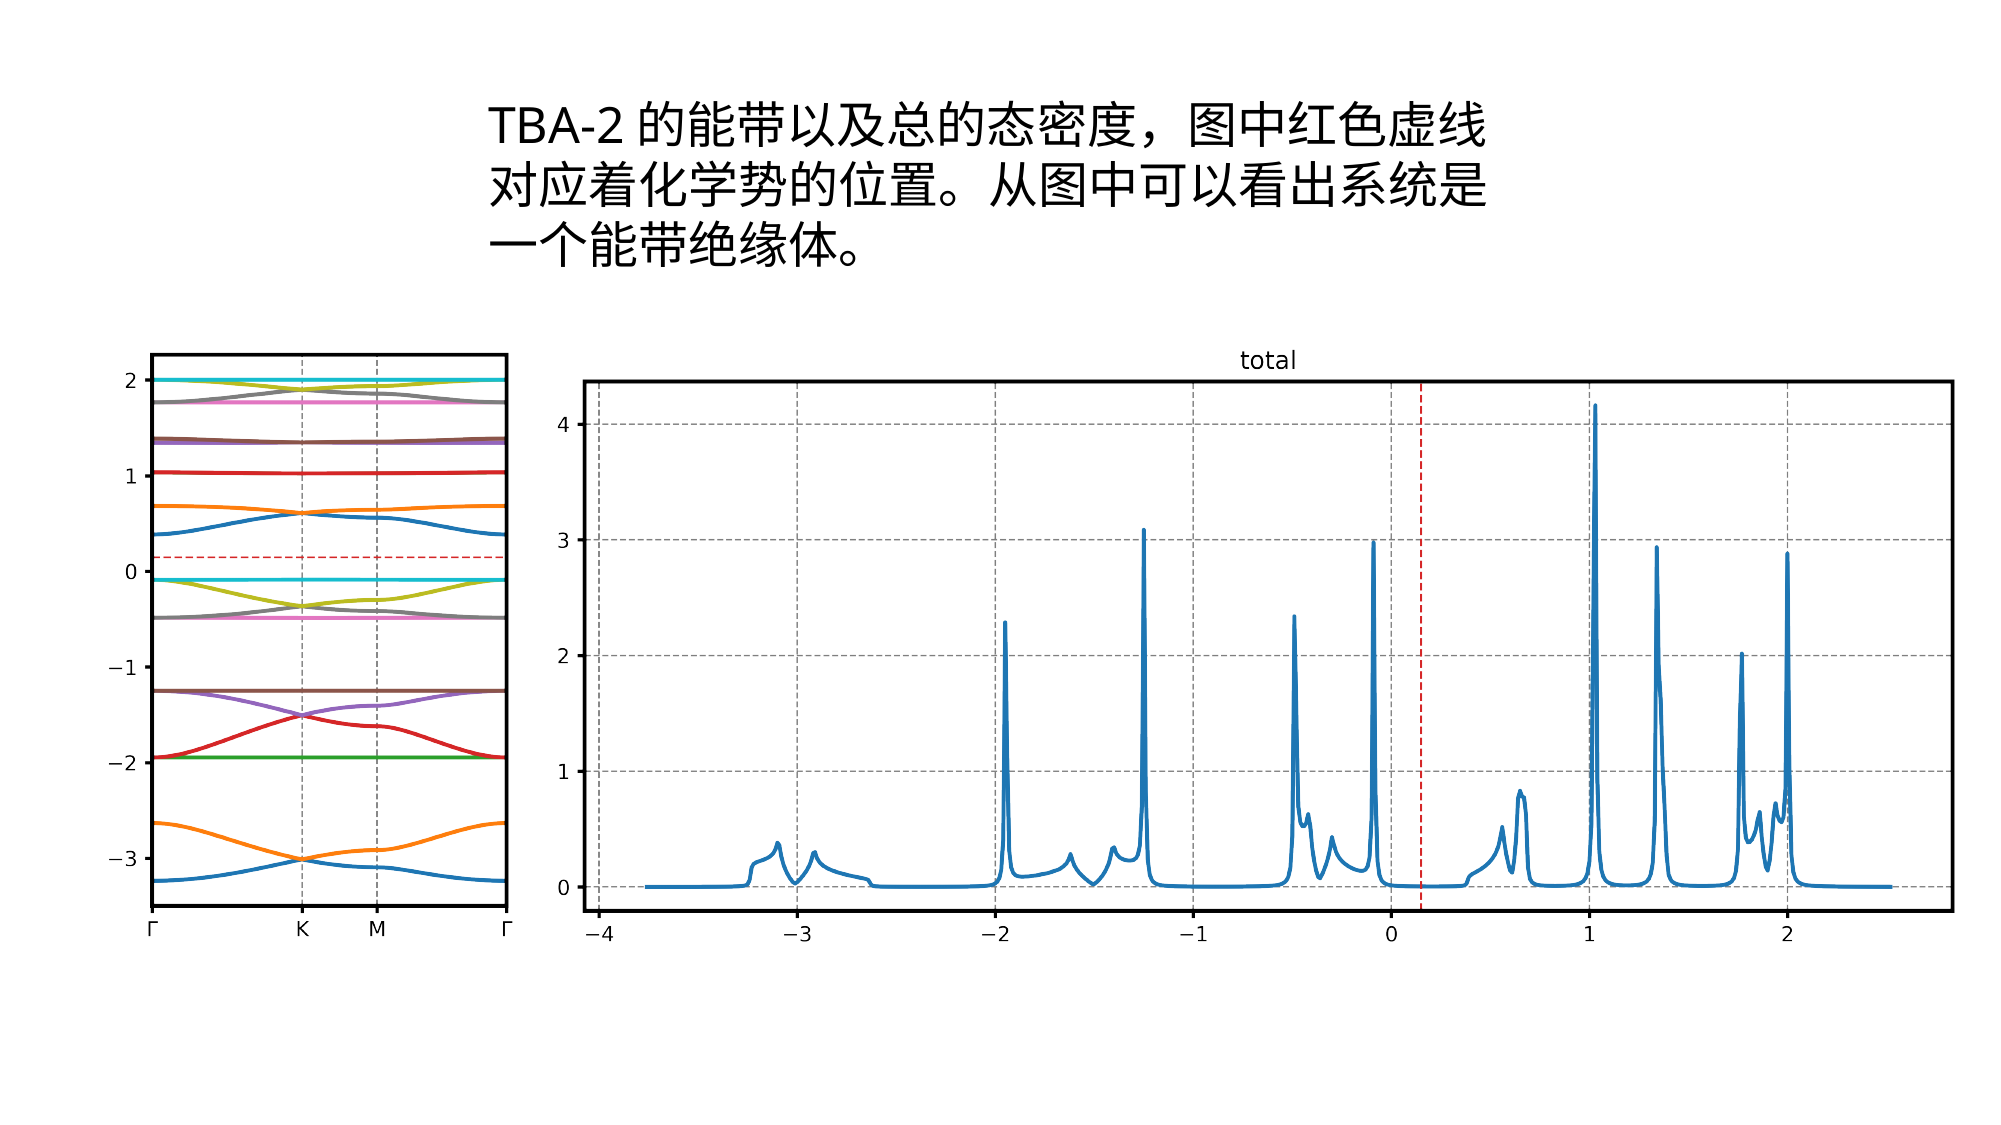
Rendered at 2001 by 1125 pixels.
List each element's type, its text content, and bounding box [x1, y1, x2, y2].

text_box TBA-2的能带以及总的态密度，图中红色虚线对应着化学势的位置。从图中可以看出系统是一个能带绝缘体。 [473, 86, 1527, 281]
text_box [84, 327, 1975, 968]
